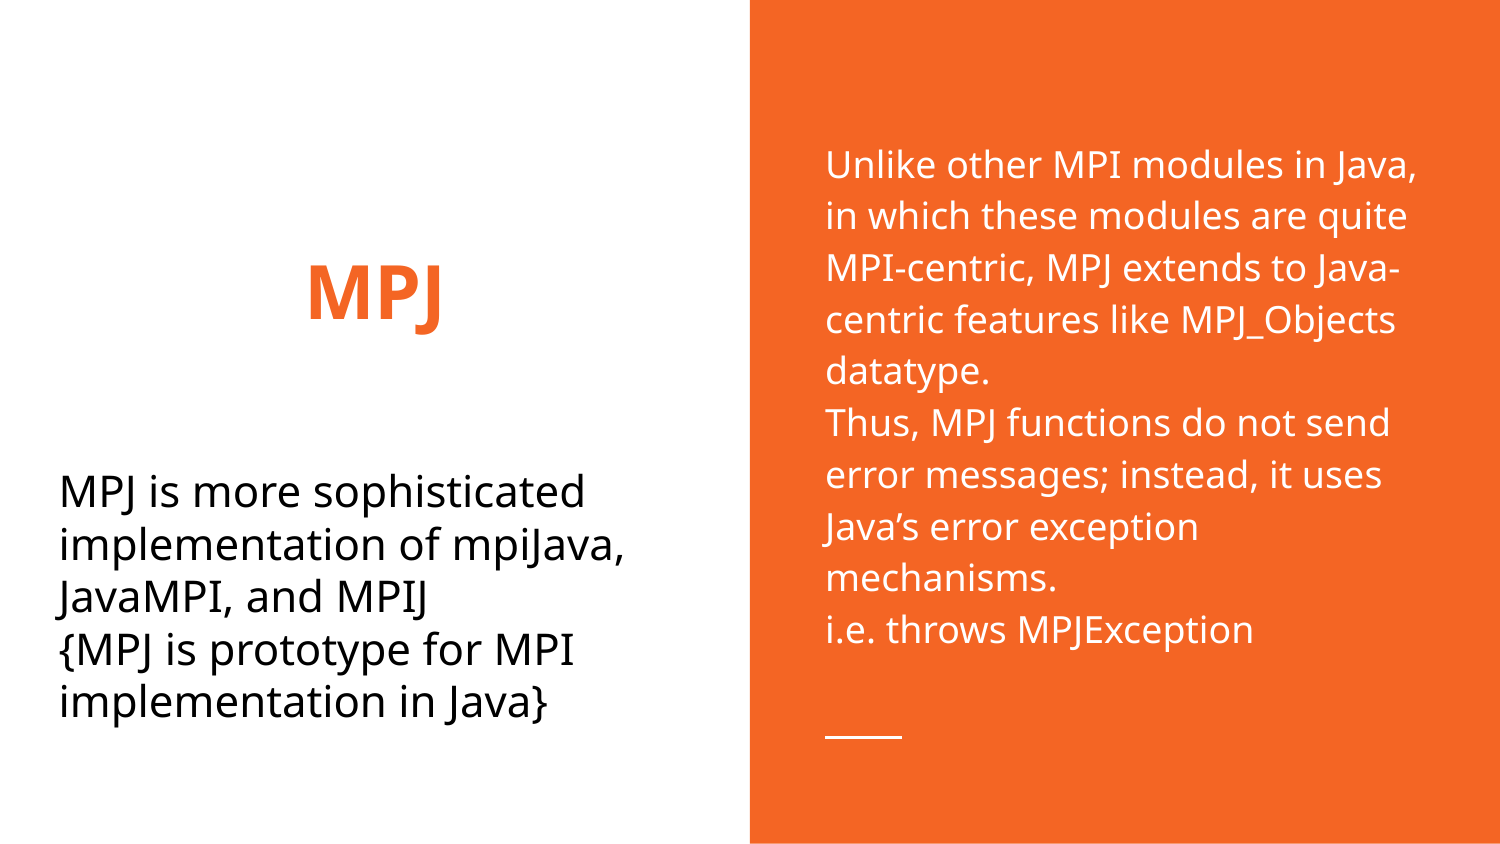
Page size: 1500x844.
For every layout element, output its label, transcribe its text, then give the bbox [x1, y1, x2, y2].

list Unlike other MPI modules in Java, in which these modules are quite MPI-centric, MPJ extends to Java-centric features like MPJ_Objects datatype. Thus, MPJ functions do not send error messages; instead, it uses Java’s error exception mechanisms. i.e. throws MPJException [810, 118, 1440, 725]
subtitle MPJ is more sophisticated implementation of mpiJava, JavaMPI, and MPIJ {MPJ is prototype for MPI implementation in Java} [43, 448, 708, 670]
title MPJ [43, 229, 708, 446]
